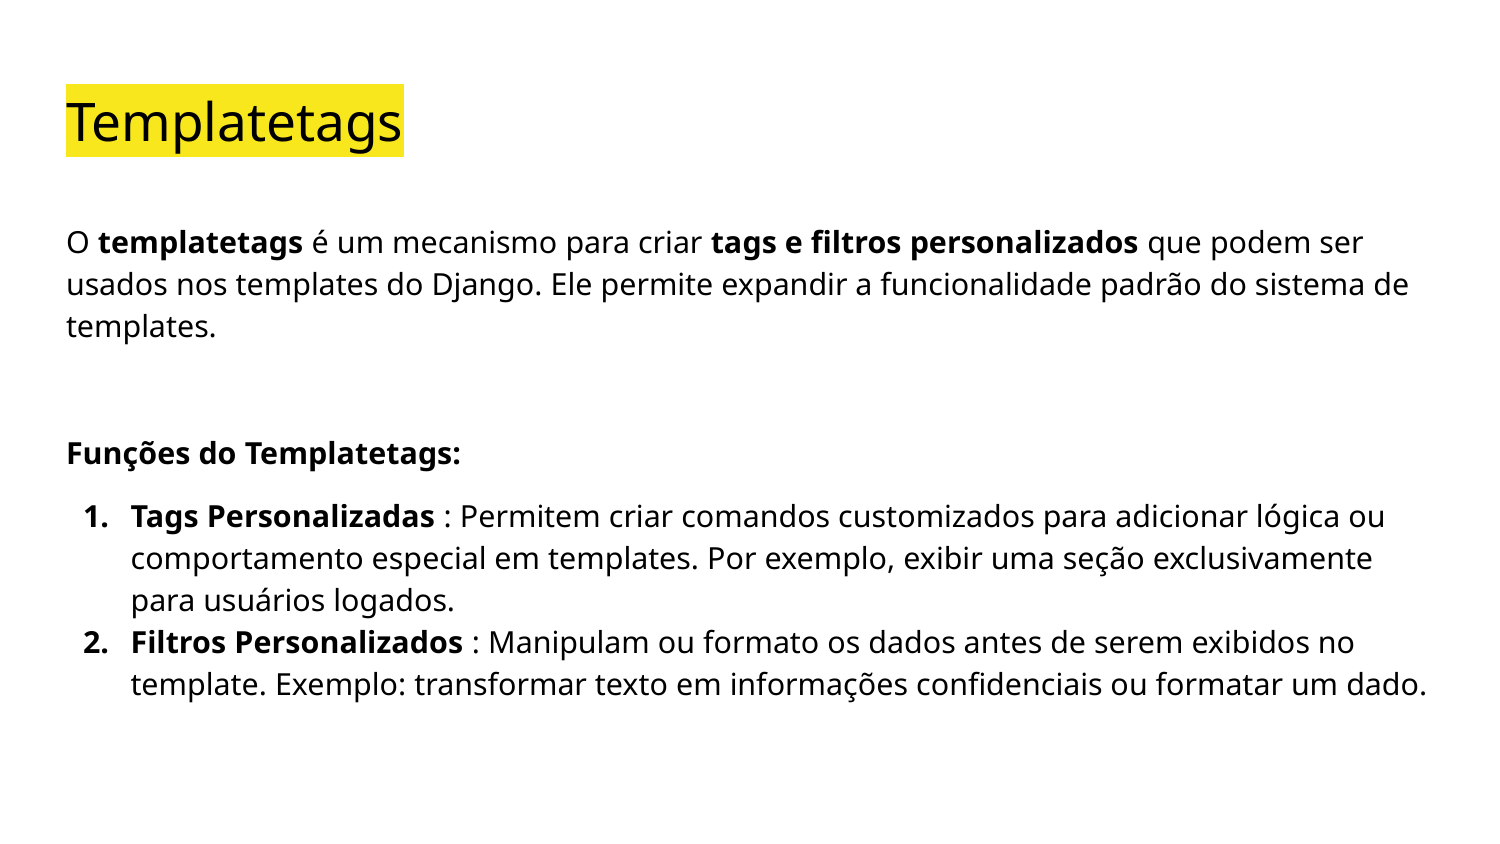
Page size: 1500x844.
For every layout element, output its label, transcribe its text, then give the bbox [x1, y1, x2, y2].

list O templatetags é um mecanismo para criar tags e filtros personalizados que podem ser usados ​​nos templates do Django. Ele permite expandir a funcionalidade padrão do sistema de templates. Funções do Templatetags: Tags Personalizadas : Permitem criar comandos customizados para adicionar lógica ou comportamento especial em templates. Por exemplo, exibir uma seção exclusivamente para usuários logados. Filtros Personalizados : Manipulam ou formato os dados antes de serem exibidos no template. Exemplo: transformar texto em informações confidenciais ou formatar um dado. [51, 202, 1449, 750]
title Templatetags [51, 72, 1449, 167]
